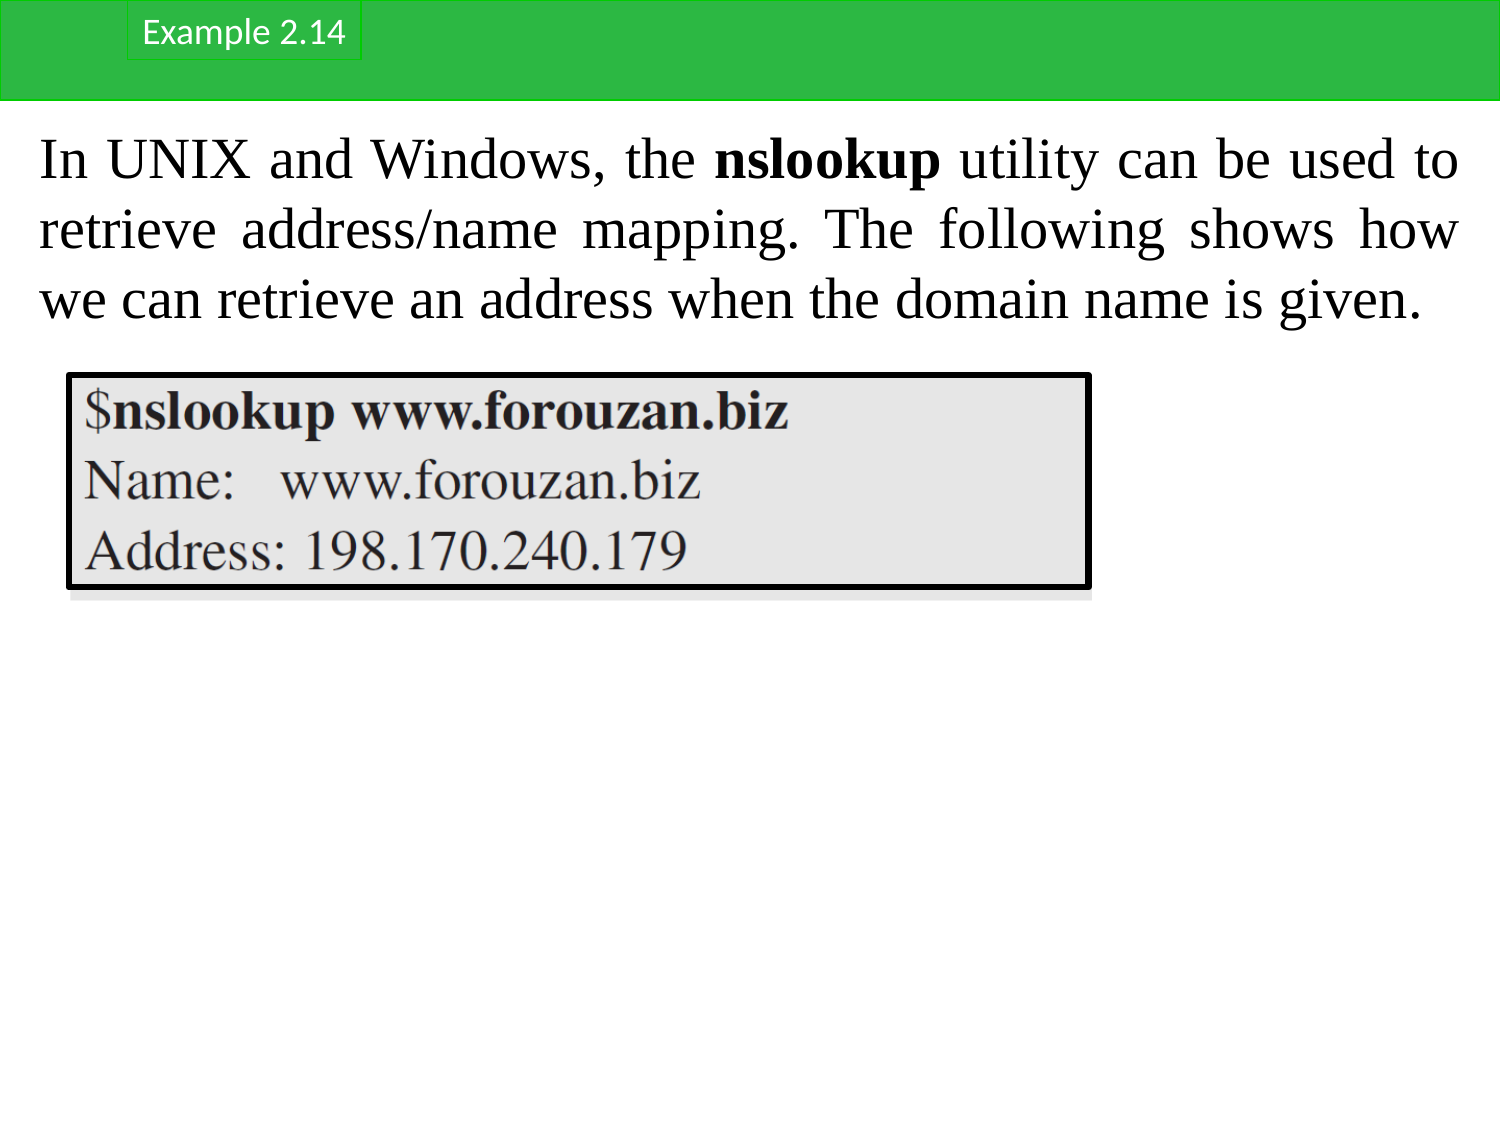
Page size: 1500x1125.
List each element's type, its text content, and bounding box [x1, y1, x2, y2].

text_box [12, 362, 1092, 662]
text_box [0, 0, 1500, 101]
text_box In UNIX and Windows, the nslookup utility can be used to retrieve address/name mapping. The following shows how we can retrieve an address when the domain name is given. [24, 113, 1475, 338]
